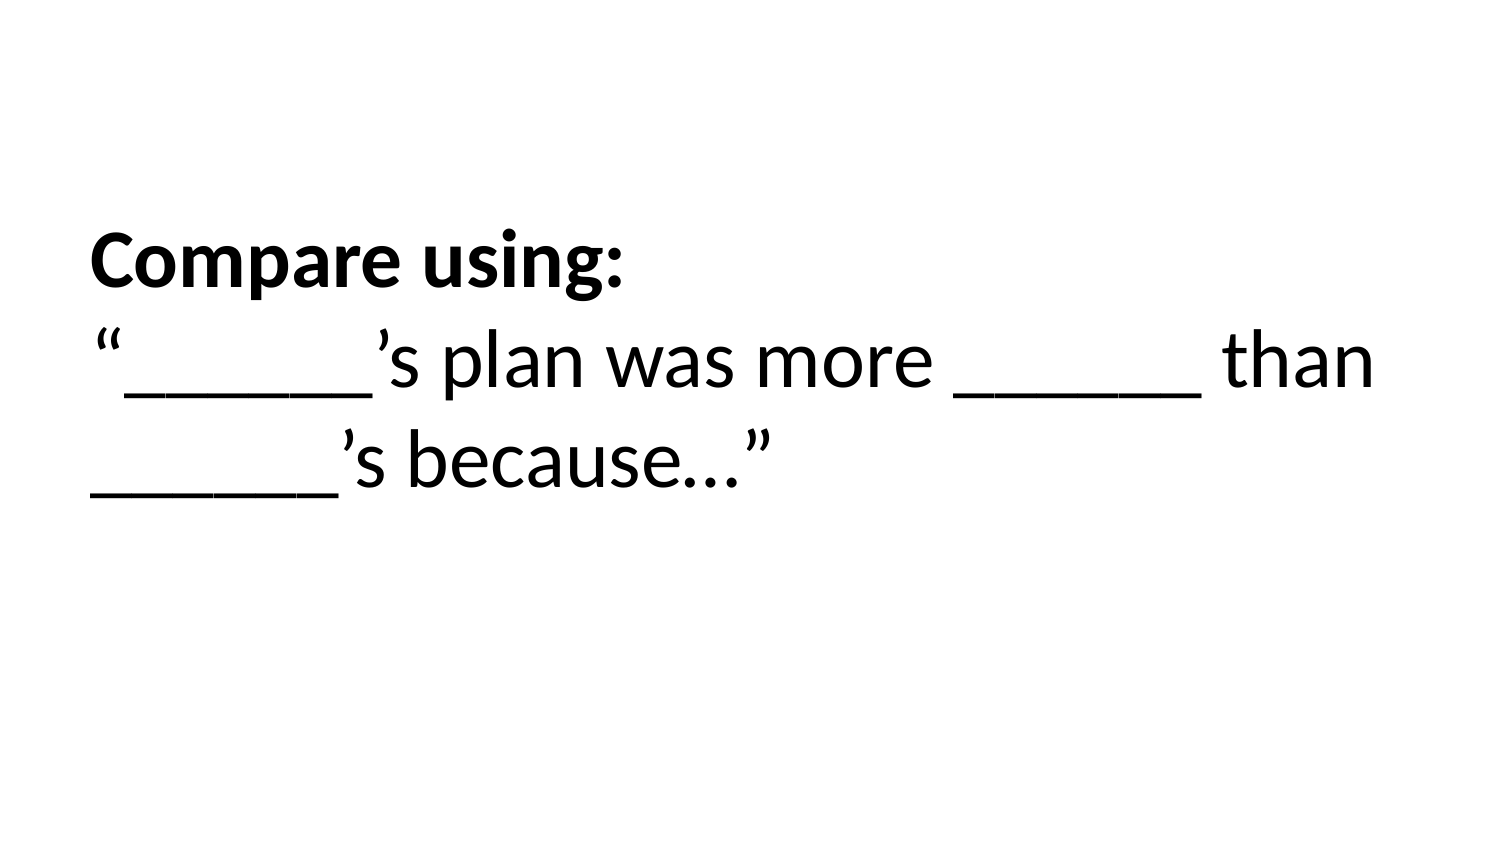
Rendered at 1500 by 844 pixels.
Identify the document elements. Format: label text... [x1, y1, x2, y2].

list Compare using: “______’s plan was more ______ than ______’s because…” [75, 196, 1425, 754]
